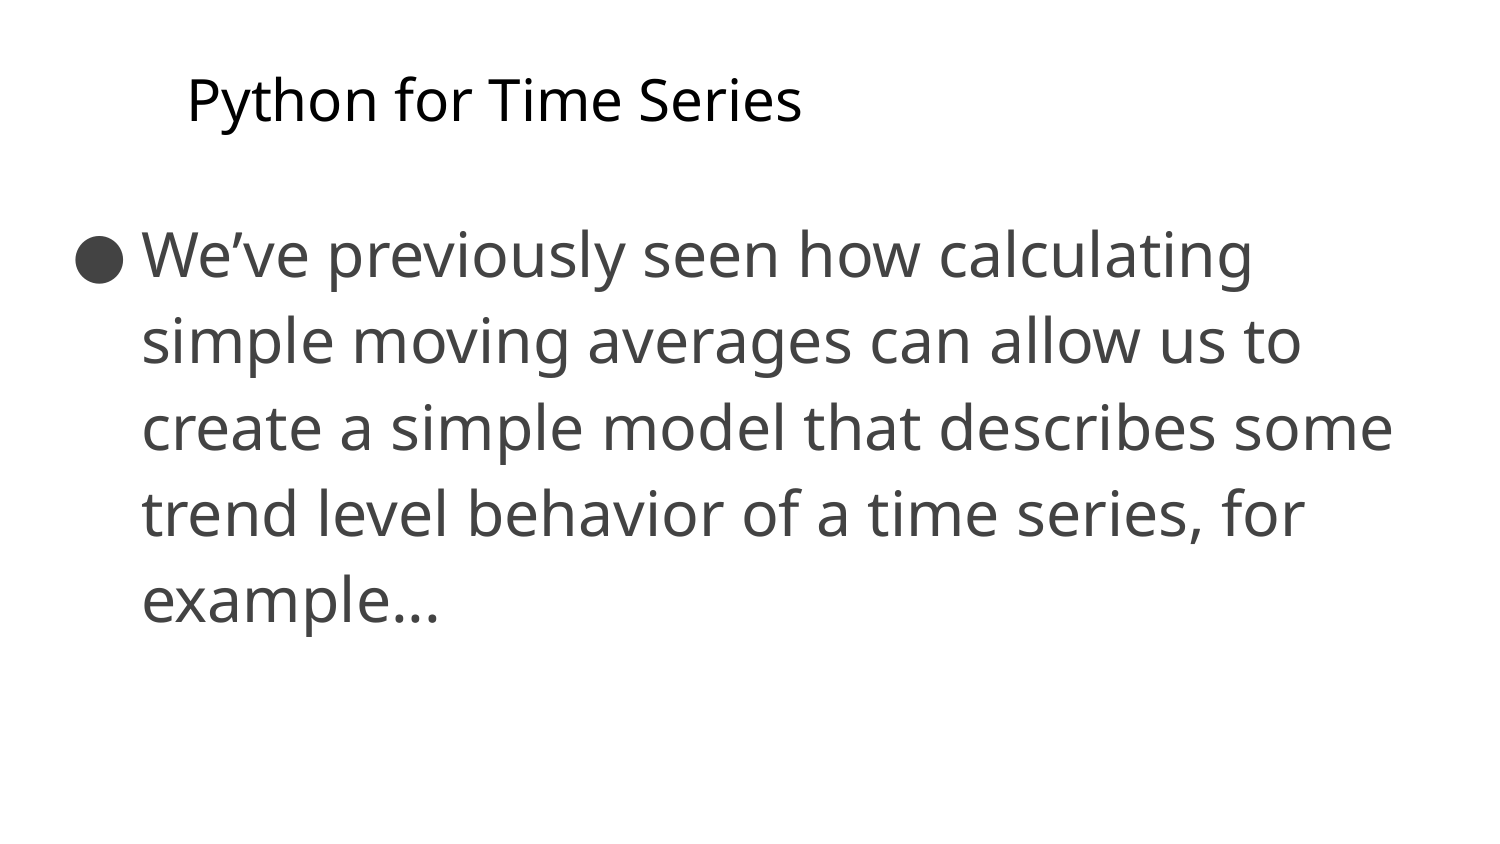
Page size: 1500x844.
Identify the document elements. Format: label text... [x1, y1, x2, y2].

list We’ve previously seen how calculating simple moving averages can allow us to create a simple model that describes some trend level behavior of a time series, for example... [51, 189, 1449, 750]
title Python for Time Series [171, 48, 1449, 143]
